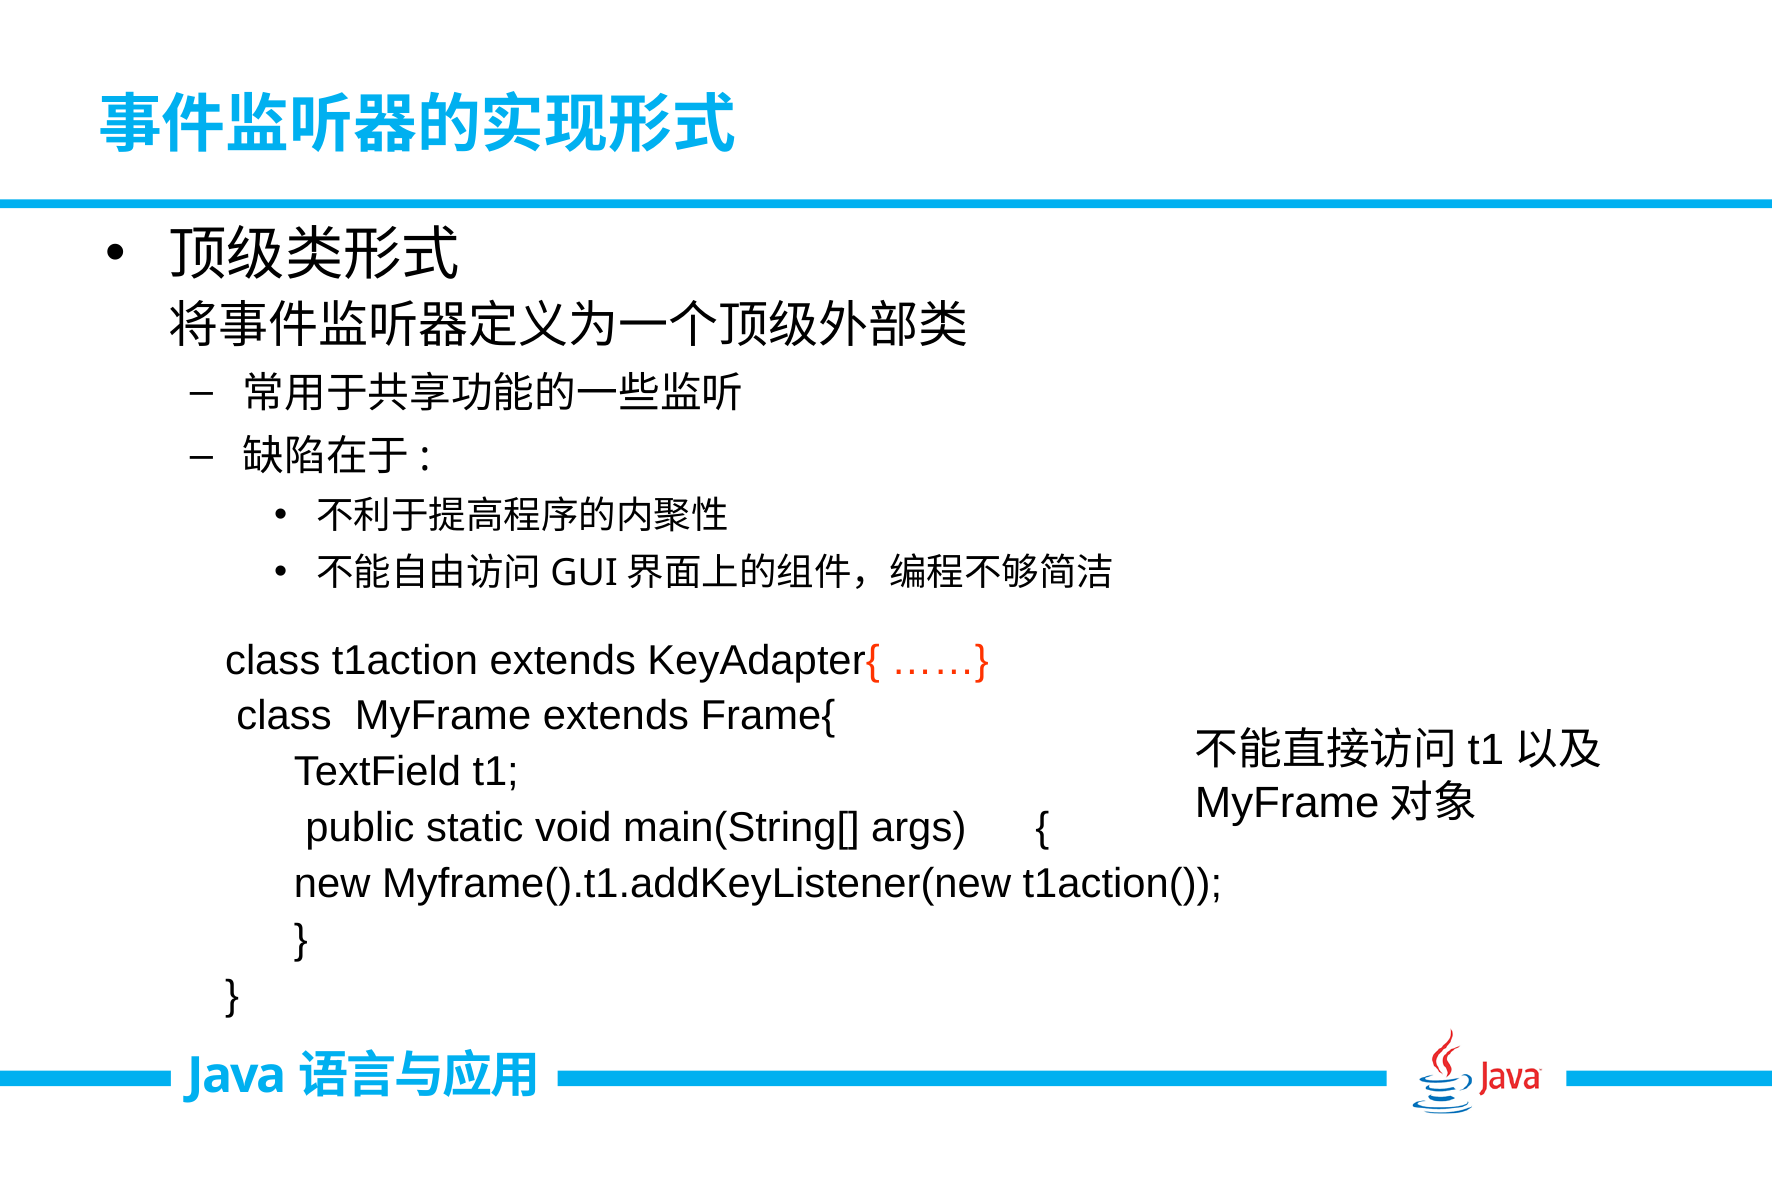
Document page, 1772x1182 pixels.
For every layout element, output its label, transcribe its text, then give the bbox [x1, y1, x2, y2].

text_box 不能直接访问t1以及MyFrame对象 [803, 706, 1676, 844]
title 事件监听器的实现形式 [80, 73, 1677, 168]
picture [1386, 1019, 1567, 1117]
text_box class t1action extends KeyAdapter{ ……} class MyFrame extends Frame{ TextField t1; public static void main(String[] args) { new Myframe().t1.addKeyListener(new t1action()); } } [210, 638, 1562, 1024]
list 顶级类形式 将事件监听器定义为一个顶级外部类 常用于共享功能的一些监听 缺陷在于: 不利于提高程序的内聚性 不能自由访问GUI界面上的组件，编程不够简洁 [88, 200, 1684, 981]
